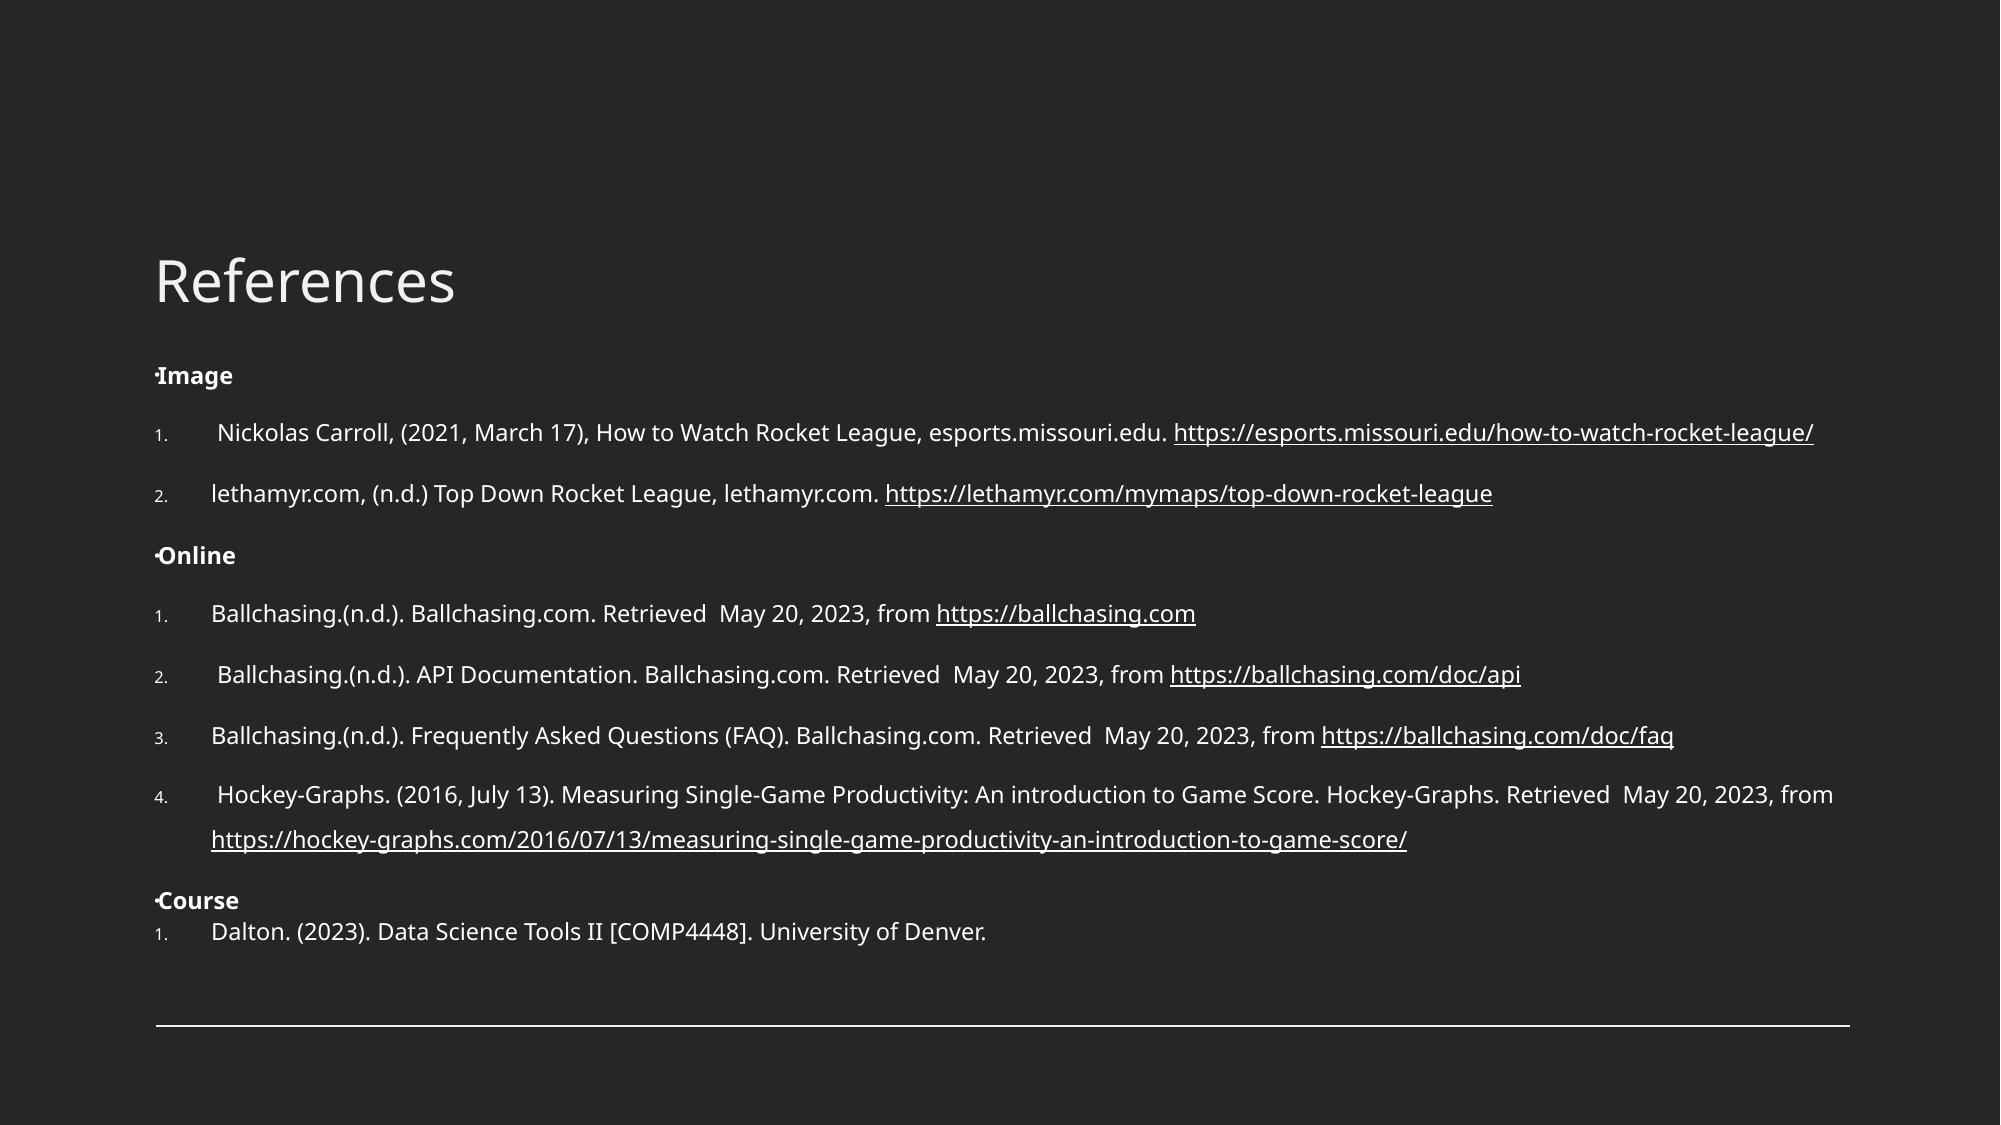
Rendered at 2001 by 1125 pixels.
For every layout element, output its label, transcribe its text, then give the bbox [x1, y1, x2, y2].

title References [139, 143, 1850, 322]
list Image Nickolas Carroll, (2021, March 17), How to Watch Rocket League, esports.missouri.edu. https://esports.missouri.edu/how-to-watch-rocket-league/ lethamyr.com, (n.d.) Top Down Rocket League, lethamyr.com. https://lethamyr.com/mymaps/top-down-rocket-league Online Ballchasing.(n.d.). Ballchasing.com. Retrieved May 20, 2023, from https://ballchasing.com Ballchasing.(n.d.). API Documentation. Ballchasing.com. Retrieved May 20, 2023, from https://ballchasing.com/doc/api Ballchasing.(n.d.). Frequently Asked Questions (FAQ). Ballchasing.com. Retrieved May 20, 2023, from https://ballchasing.com/doc/faq Hockey-Graphs. (2016, July 13). Measuring Single-Game Productivity: An introduction to Game Score. Hockey-Graphs. Retrieved May 20, 2023, from https://hockey-graphs.com/2016/07/13/measuring-single-game-productivity-an-introduction-to-game-score/ Course Dalton. (2023). Data Science Tools II [COMP4448]. University of Denver. [139, 338, 1850, 980]
